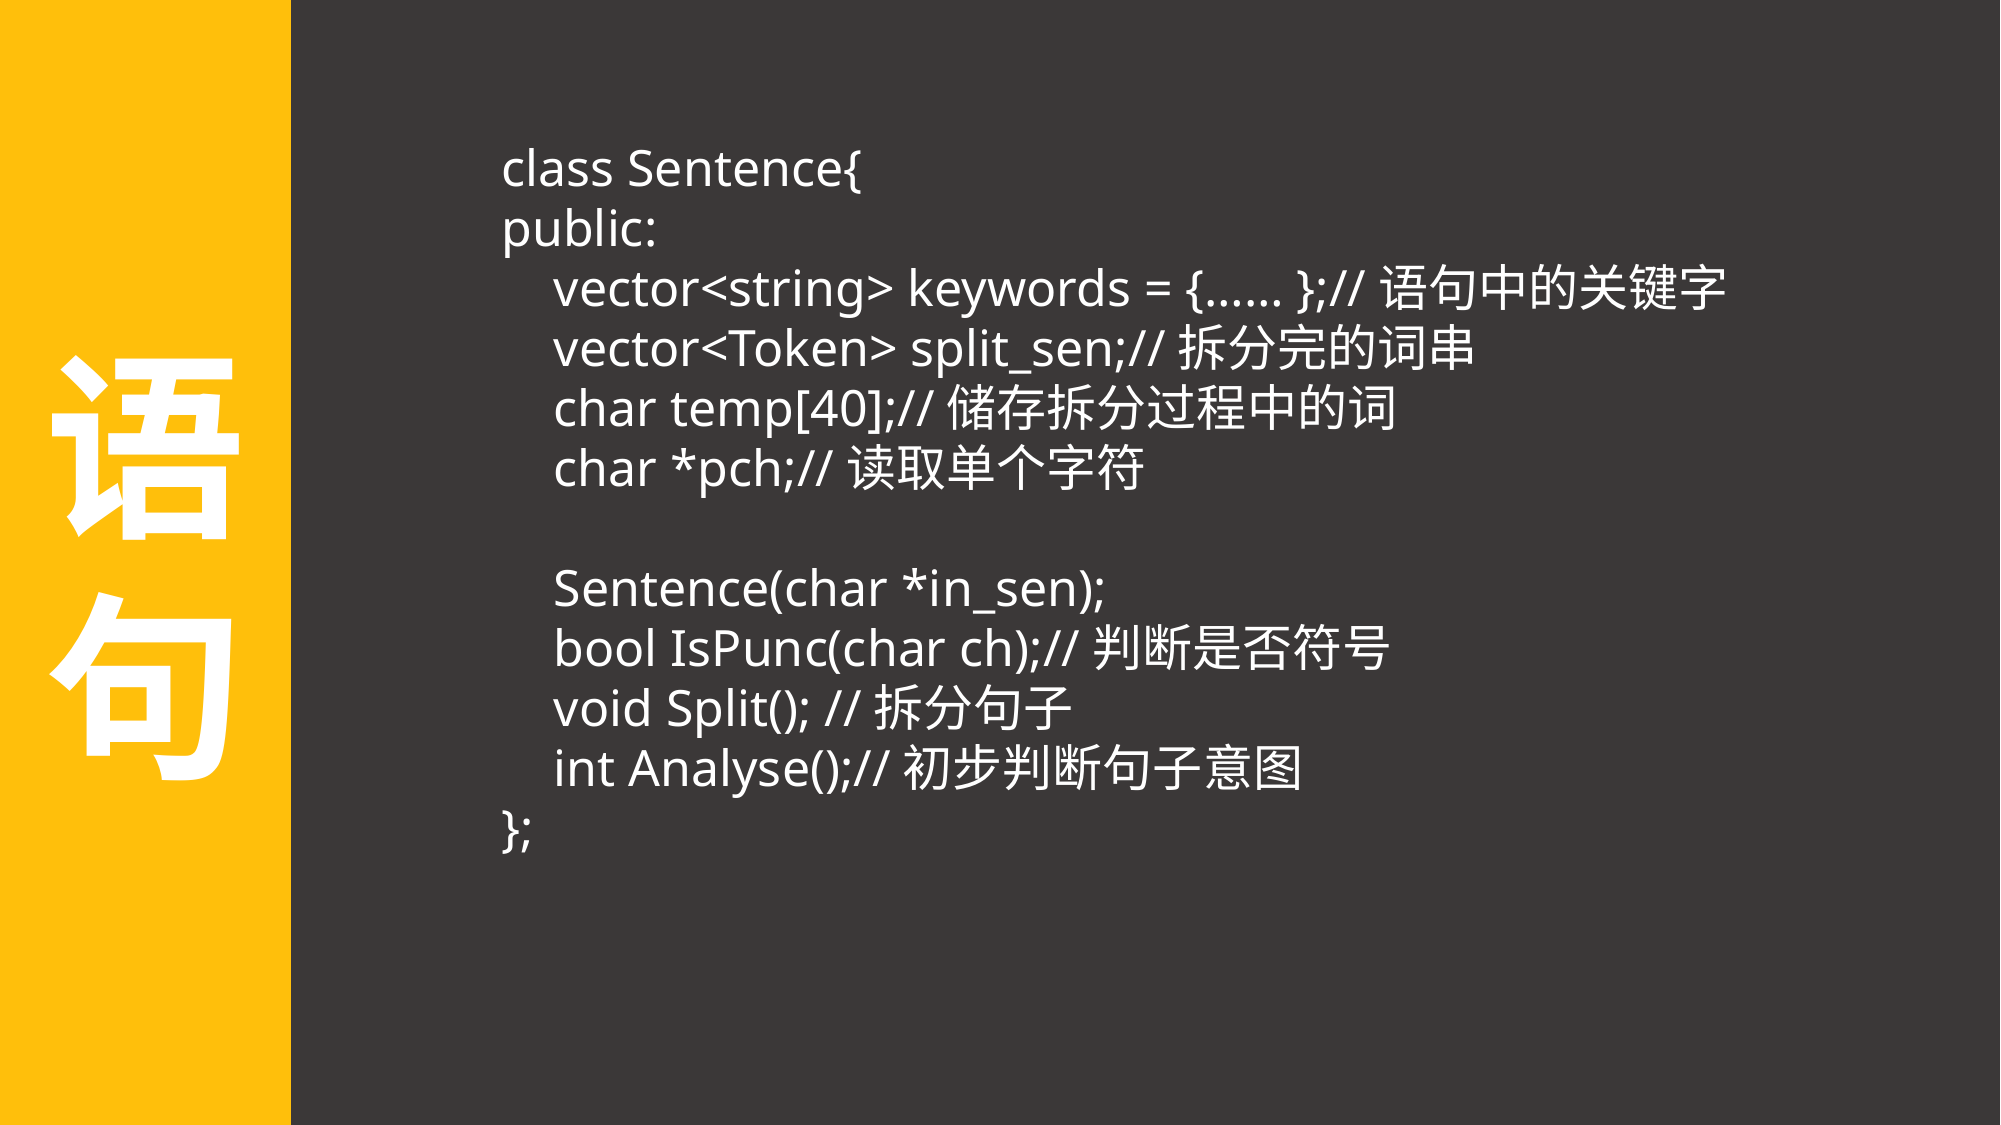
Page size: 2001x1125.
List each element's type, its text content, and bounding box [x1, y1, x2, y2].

text_box 语句 [0, 0, 292, 1125]
text_box class Sentence{ public: vector<string> keywords = {…… };//语句中的关键字 vector<Token> split_sen;//拆分完的词串 char temp[40];//储存拆分过程中的词 char *pch;//读取单个字符 Sentence(char *in_sen); bool IsPunc(char ch);//判断是否符号 void Split(); //拆分句子 int Analyse();//初步判断句子意图 }; [486, 128, 1926, 864]
